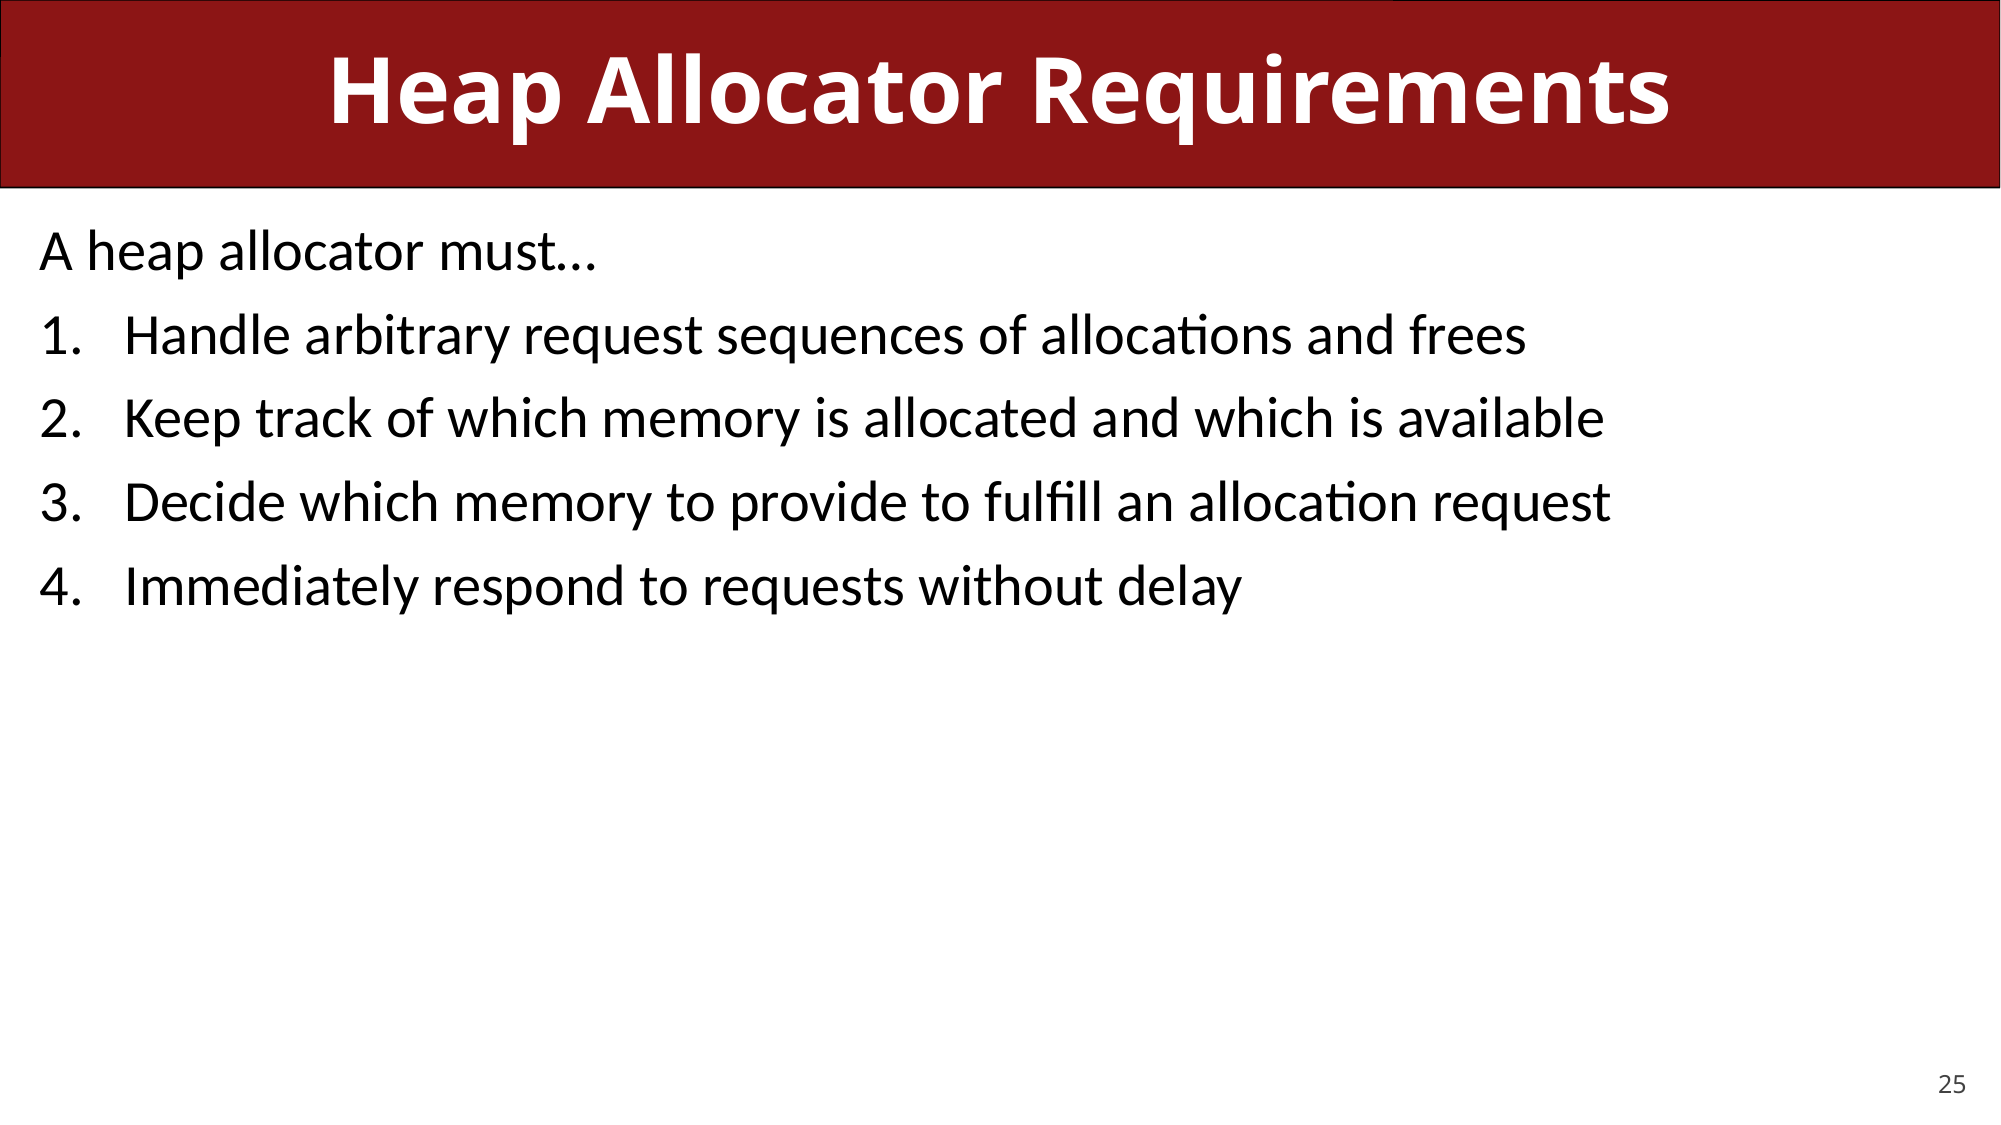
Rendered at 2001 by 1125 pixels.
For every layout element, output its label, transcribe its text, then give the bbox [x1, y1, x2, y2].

title Heap Allocator Requirements [75, 0, 1925, 188]
list A heap allocator must… Handle arbitrary request sequences of allocations and frees Keep track of which memory is allocated and which is available Decide which memory to provide to fulfill an allocation request Immediately respond to requests without delay [24, 212, 1963, 1063]
